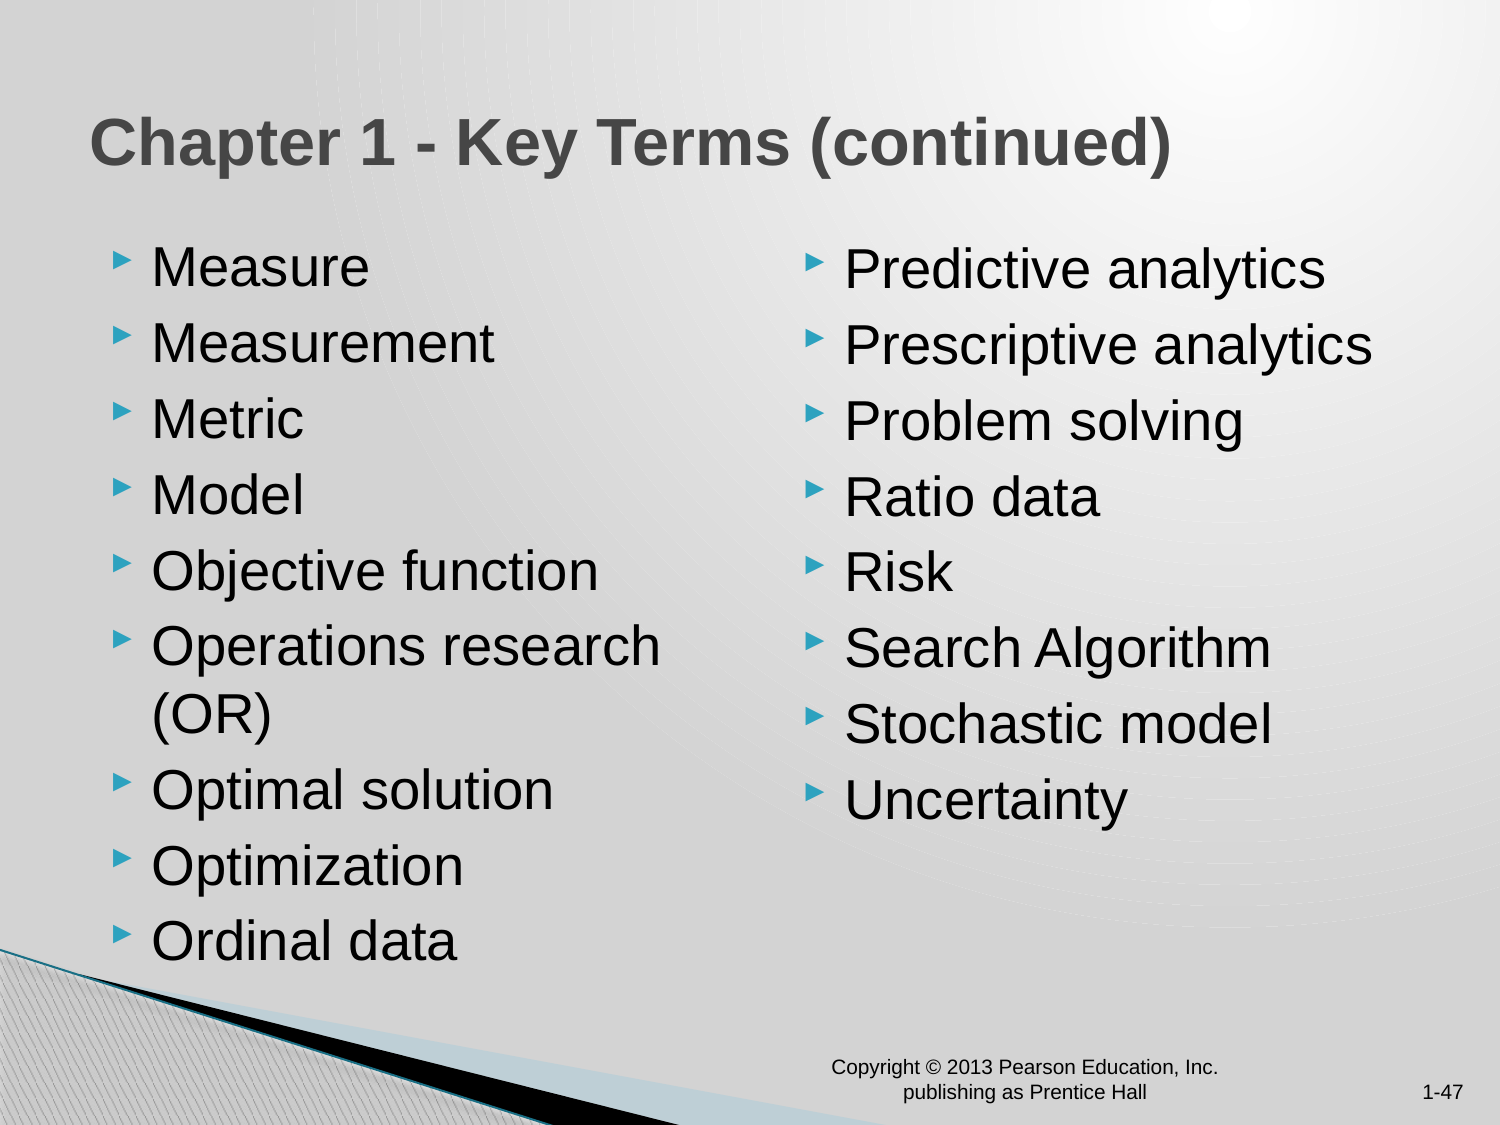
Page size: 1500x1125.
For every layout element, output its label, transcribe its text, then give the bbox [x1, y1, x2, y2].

list Measure Measurement Metric Model Objective function Operations research (OR) Optimal solution Optimization Ordinal data [76, 233, 726, 986]
title Chapter 1 - Key Terms (continued) [75, 45, 1425, 233]
footer Copyright © 2013 Pearson Education, Inc. publishing as Prentice Hall [812, 1051, 1238, 1112]
text_box Predictive analytics Prescriptive analytics Problem solving Ratio data Risk Search Algorithm Stochastic model Uncertainty [769, 224, 1418, 988]
slide_number 1-47 [1362, 1051, 1479, 1112]
